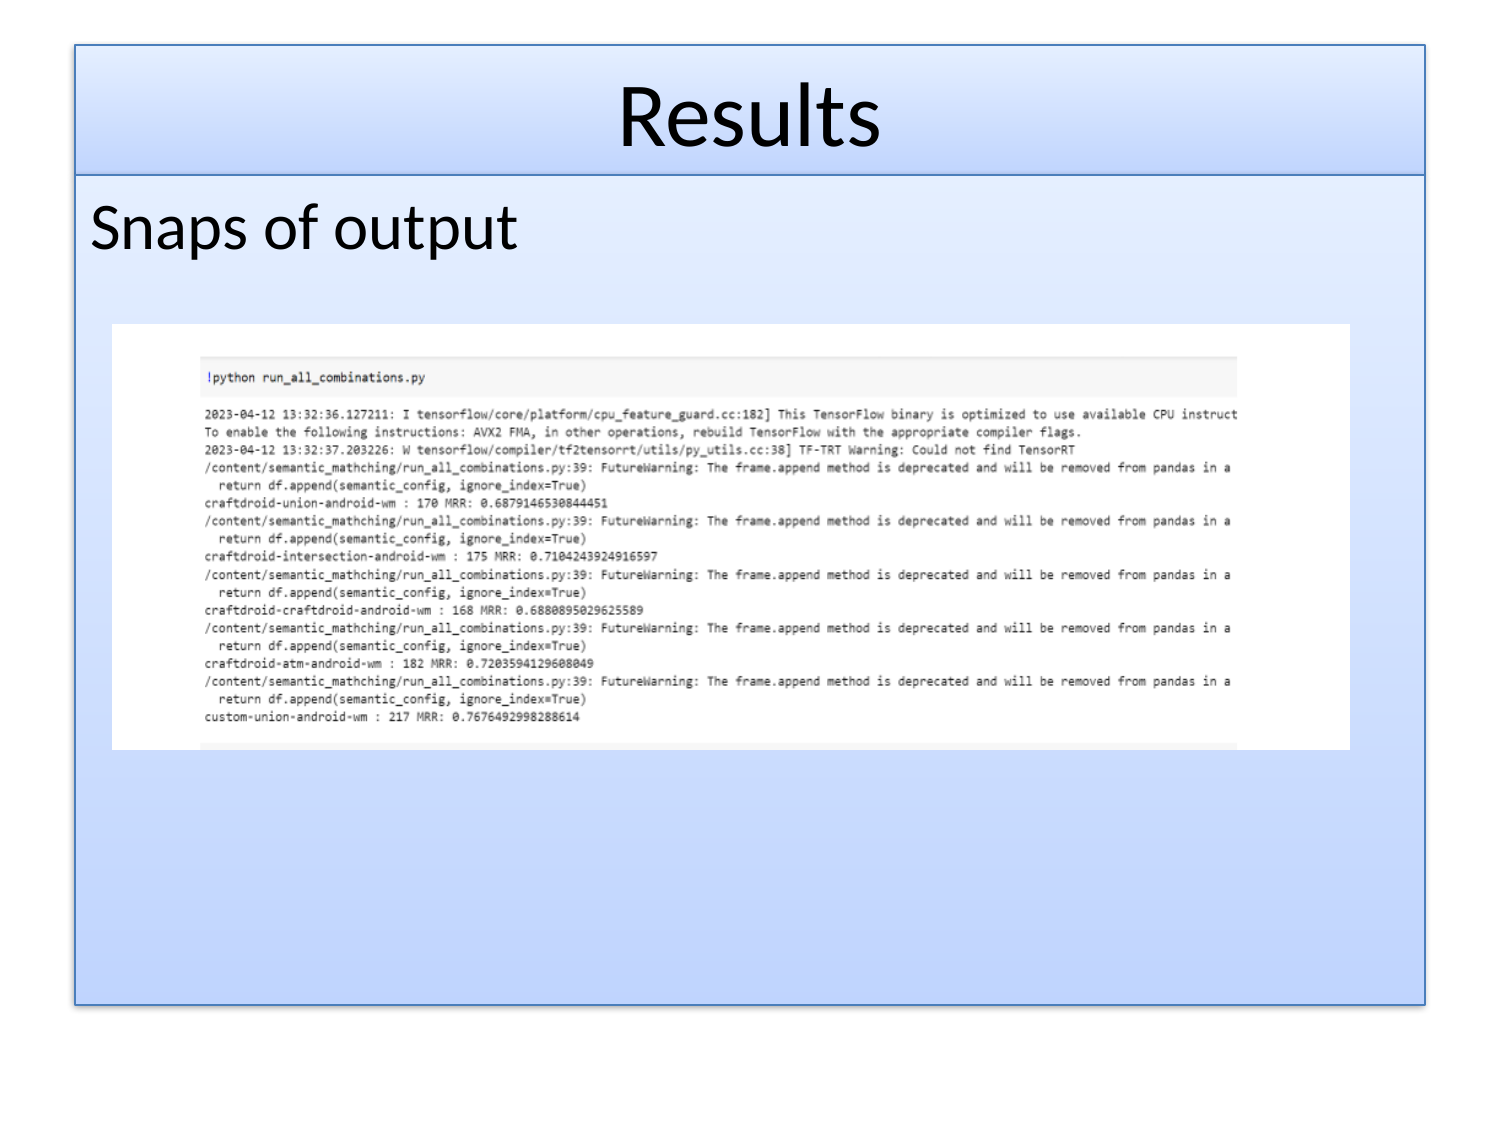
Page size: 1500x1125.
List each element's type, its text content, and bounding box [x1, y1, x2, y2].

picture [112, 324, 1351, 751]
title Results [74, 44, 1426, 174]
list Snaps of output [74, 174, 1426, 1006]
